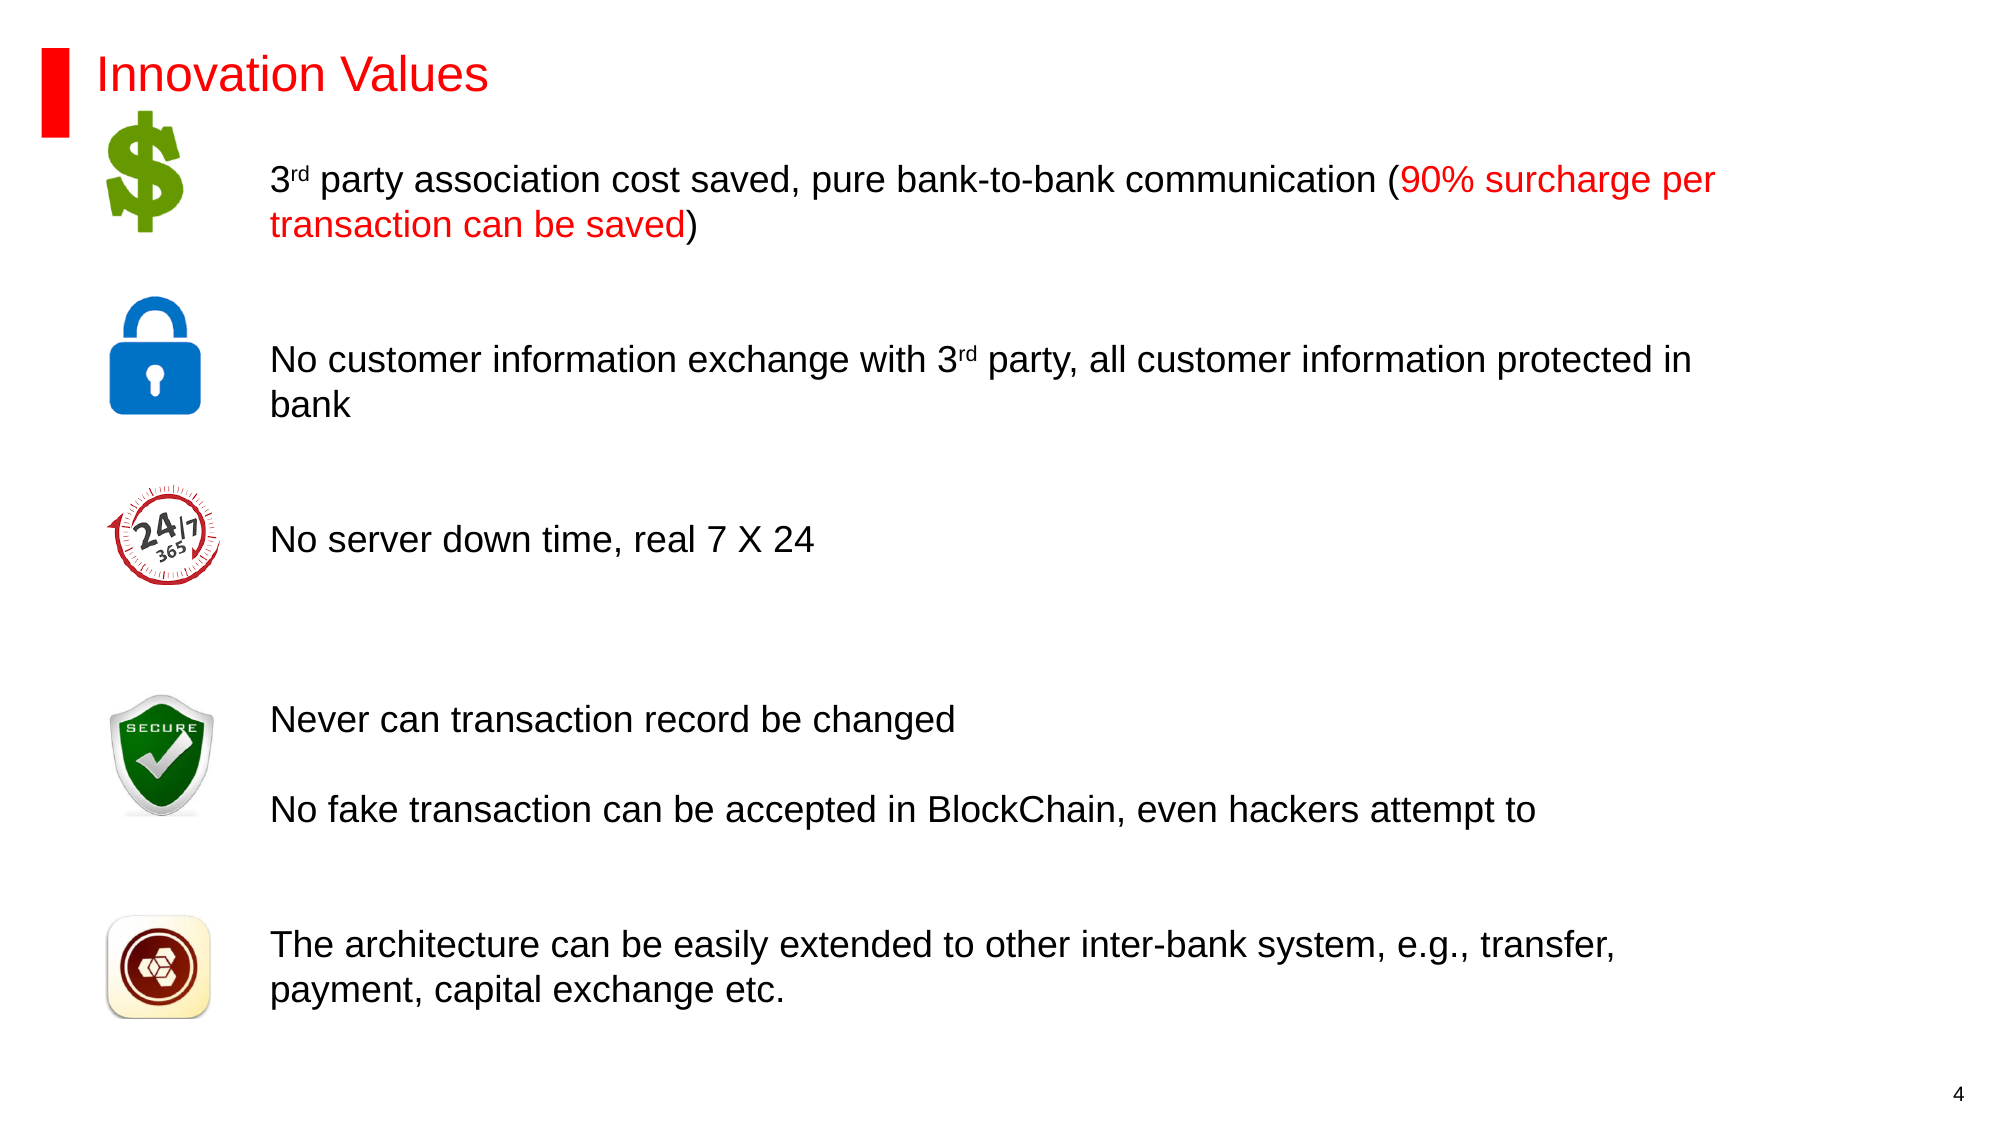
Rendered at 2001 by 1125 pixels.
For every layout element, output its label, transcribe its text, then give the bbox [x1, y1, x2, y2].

picture [104, 692, 219, 819]
picture [104, 480, 224, 585]
picture [104, 914, 211, 1020]
picture [104, 295, 201, 415]
text_box 3rd party association cost saved, pure bank-to-bank communication (90% surcharge per transaction can be saved) No customer information exchange with 3rd party, all customer information protected in bank No server down time, real 7 X 24 Never can transaction record be changed No fake transaction can be accepted in BlockChain, even hackers attempt to The architecture can be easily extended to other inter-bank system, e.g., transfer, payment, capital exchange etc. [255, 153, 1785, 1018]
text_box Innovation Values [95, 48, 1874, 153]
picture [104, 109, 188, 238]
